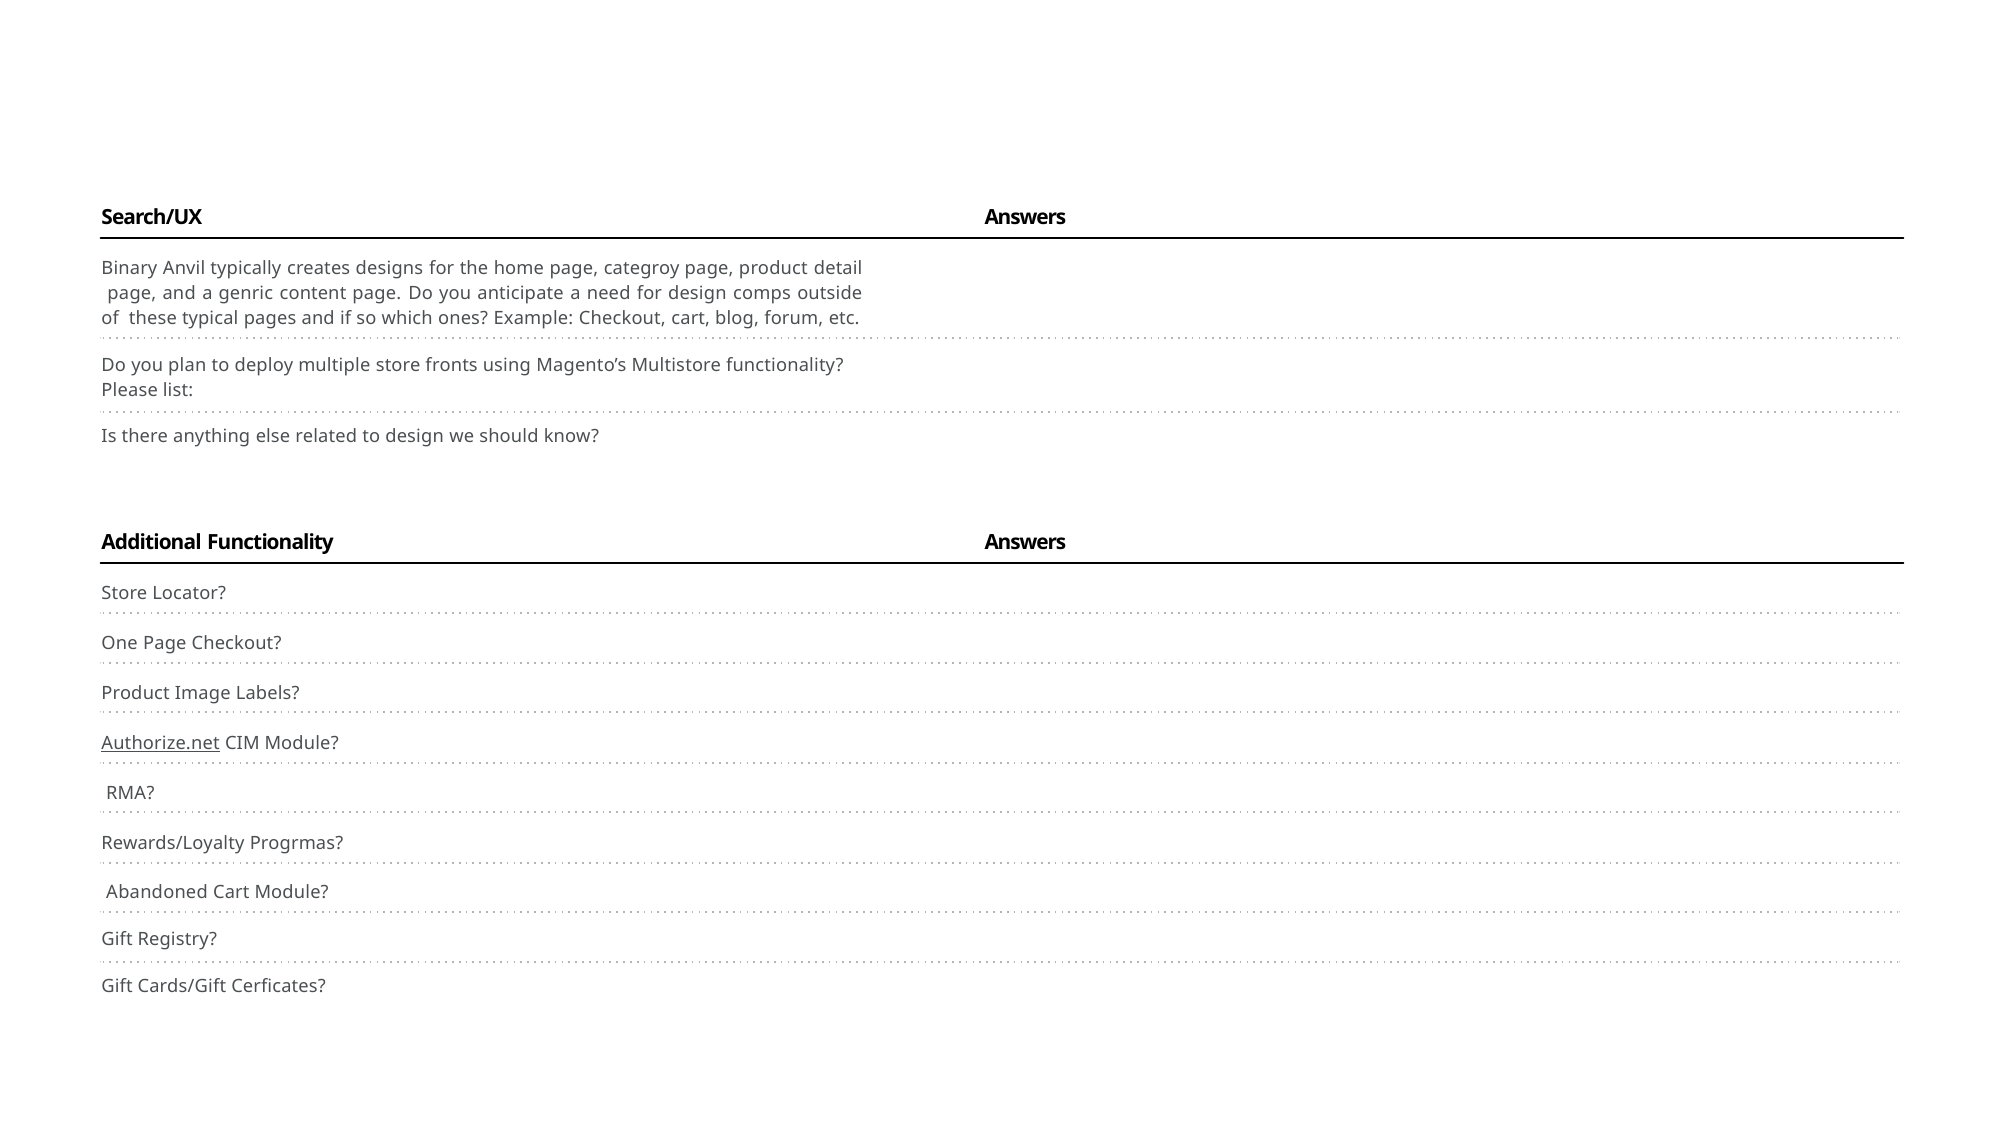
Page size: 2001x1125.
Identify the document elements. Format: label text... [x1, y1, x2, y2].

text_box Search/UX [100, 202, 209, 230]
text_box Store Locator? One Page Checkout? Product Image Labels? Authorize.net CIM Module? RMA? Rewards/Loyalty Progrmas? Abandoned Cart Module? Gift Registry? Gift Cards/Gift Cerficates? [100, 579, 347, 612]
text_box Store Locator? One Page Checkout? Product Image Labels? Authorize.net CIM Module? RMA? Rewards/Loyalty Progrmas? Abandoned Cart Module? Gift Registry? Gift Cards/Gift Cerficates? [100, 614, 347, 662]
text_box Store Locator? One Page Checkout? Product Image Labels? Authorize.net CIM Module? RMA? Rewards/Loyalty Progrmas? Abandoned Cart Module? Gift Registry? Gift Cards/Gift Cerficates? [100, 813, 347, 862]
text_box Store Locator? One Page Checkout? Product Image Labels? Authorize.net CIM Module? RMA? Rewards/Loyalty Progrmas? Abandoned Cart Module? Gift Registry? Gift Cards/Gift Cerficates? [100, 864, 347, 911]
text_box Binary Anvil typically creates designs for the home page, categroy page, product detail page, and a genric content page. Do you anticipate a need for design comps outside of these typical pages and if so which ones? Example: Checkout, cart, blog, forum, etc. Do you plan to deploy multiple store fronts using Magento’s Multistore functionality? Please list: Is there anything else related to design we should know? [100, 339, 864, 411]
text_box Answers [983, 202, 1072, 230]
text_box Store Locator? One Page Checkout? Product Image Labels? Authorize.net CIM Module? RMA? Rewards/Loyalty Progrmas? Abandoned Cart Module? Gift Registry? Gift Cards/Gift Cerficates? [100, 664, 347, 711]
text_box Binary Anvil typically creates designs for the home page, categroy page, product detail page, and a genric content page. Do you anticipate a need for design comps outside of these typical pages and if so which ones? Example: Checkout, cart, blog, forum, etc. Do you plan to deploy multiple store fronts using Magento’s Multistore functionality? Please list: Is there anything else related to design we should know? [100, 413, 864, 447]
text_box Additional Functionality [100, 527, 345, 554]
text_box Store Locator? One Page Checkout? Product Image Labels? Authorize.net CIM Module? RMA? Rewards/Loyalty Progrmas? Abandoned Cart Module? Gift Registry? Gift Cards/Gift Cerficates? [100, 764, 347, 811]
text_box Store Locator? One Page Checkout? Product Image Labels? Authorize.net CIM Module? RMA? Rewards/Loyalty Progrmas? Abandoned Cart Module? Gift Registry? Gift Cards/Gift Cerficates? [100, 963, 347, 996]
text_box Store Locator? One Page Checkout? Product Image Labels? Authorize.net CIM Module? RMA? Rewards/Loyalty Progrmas? Abandoned Cart Module? Gift Registry? Gift Cards/Gift Cerficates? [100, 713, 347, 762]
text_box Store Locator? One Page Checkout? Product Image Labels? Authorize.net CIM Module? RMA? Rewards/Loyalty Progrmas? Abandoned Cart Module? Gift Registry? Gift Cards/Gift Cerficates? [100, 913, 347, 961]
text_box Binary Anvil typically creates designs for the home page, categroy page, product detail page, and a genric content page. Do you anticipate a need for design comps outside of these typical pages and if so which ones? Example: Checkout, cart, blog, forum, etc. Do you plan to deploy multiple store fronts using Magento’s Multistore functionality? Please list: Is there anything else related to design we should know? [100, 252, 864, 337]
text_box Answers [983, 527, 1072, 554]
